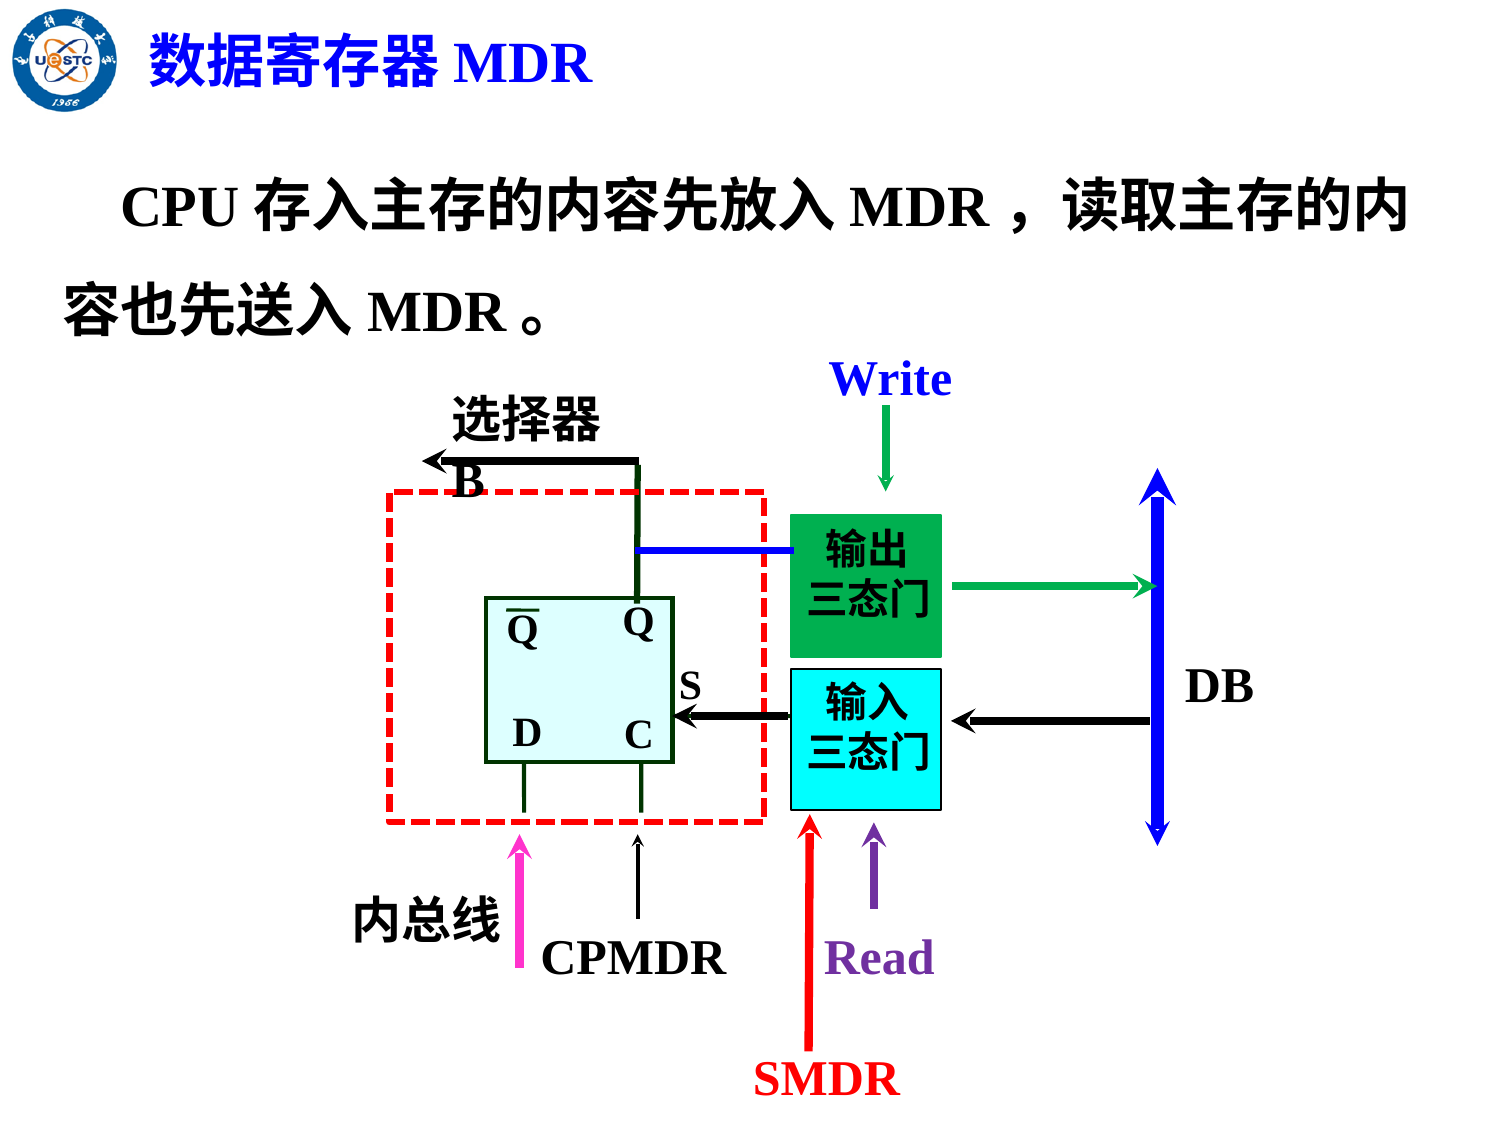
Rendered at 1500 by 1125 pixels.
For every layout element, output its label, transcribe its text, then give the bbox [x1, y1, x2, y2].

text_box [1157, 467, 1270, 847]
picture [5, 7, 124, 114]
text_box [336, 833, 556, 965]
text_box 数据寄存器MDR [133, 16, 642, 102]
text_box CPU存入主存的内容先放入MDR，读取主存的内容也先送入MDR。 [47, 125, 1483, 350]
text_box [921, 822, 951, 993]
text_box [736, 813, 917, 1115]
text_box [525, 833, 731, 993]
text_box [812, 337, 969, 492]
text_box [389, 467, 942, 823]
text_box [421, 380, 656, 462]
